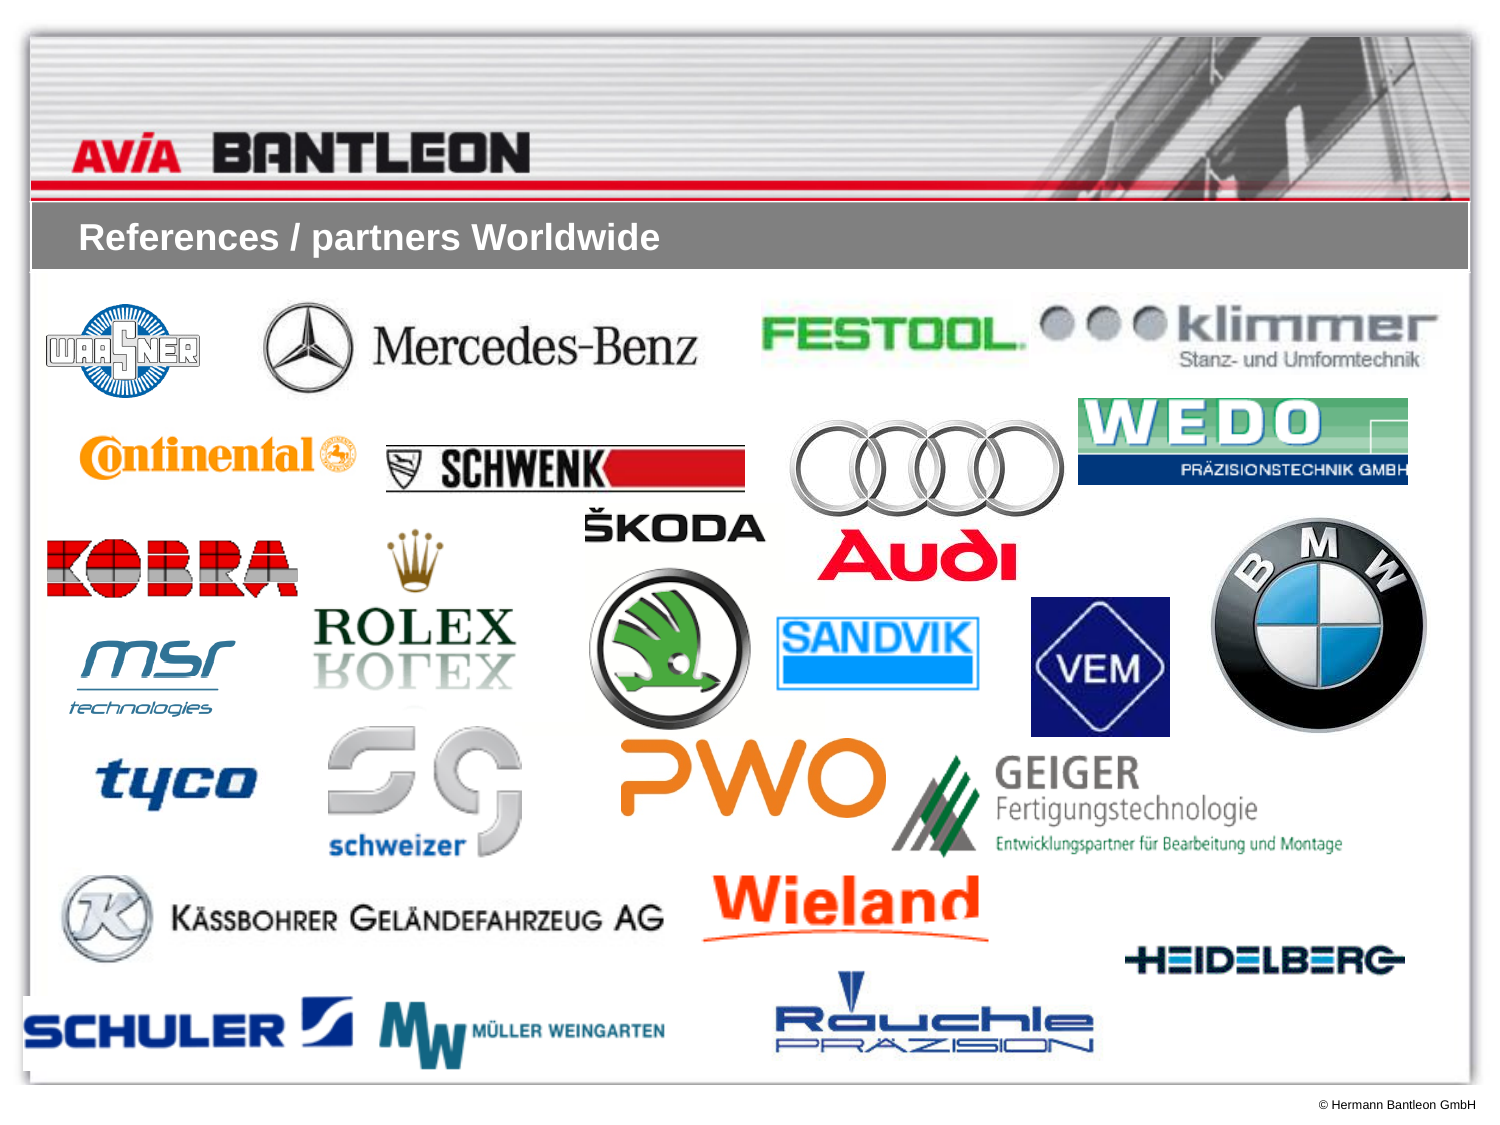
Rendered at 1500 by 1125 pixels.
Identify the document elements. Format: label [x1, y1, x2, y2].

text_box [29, 201, 1471, 273]
picture [1, 8, 1500, 1085]
